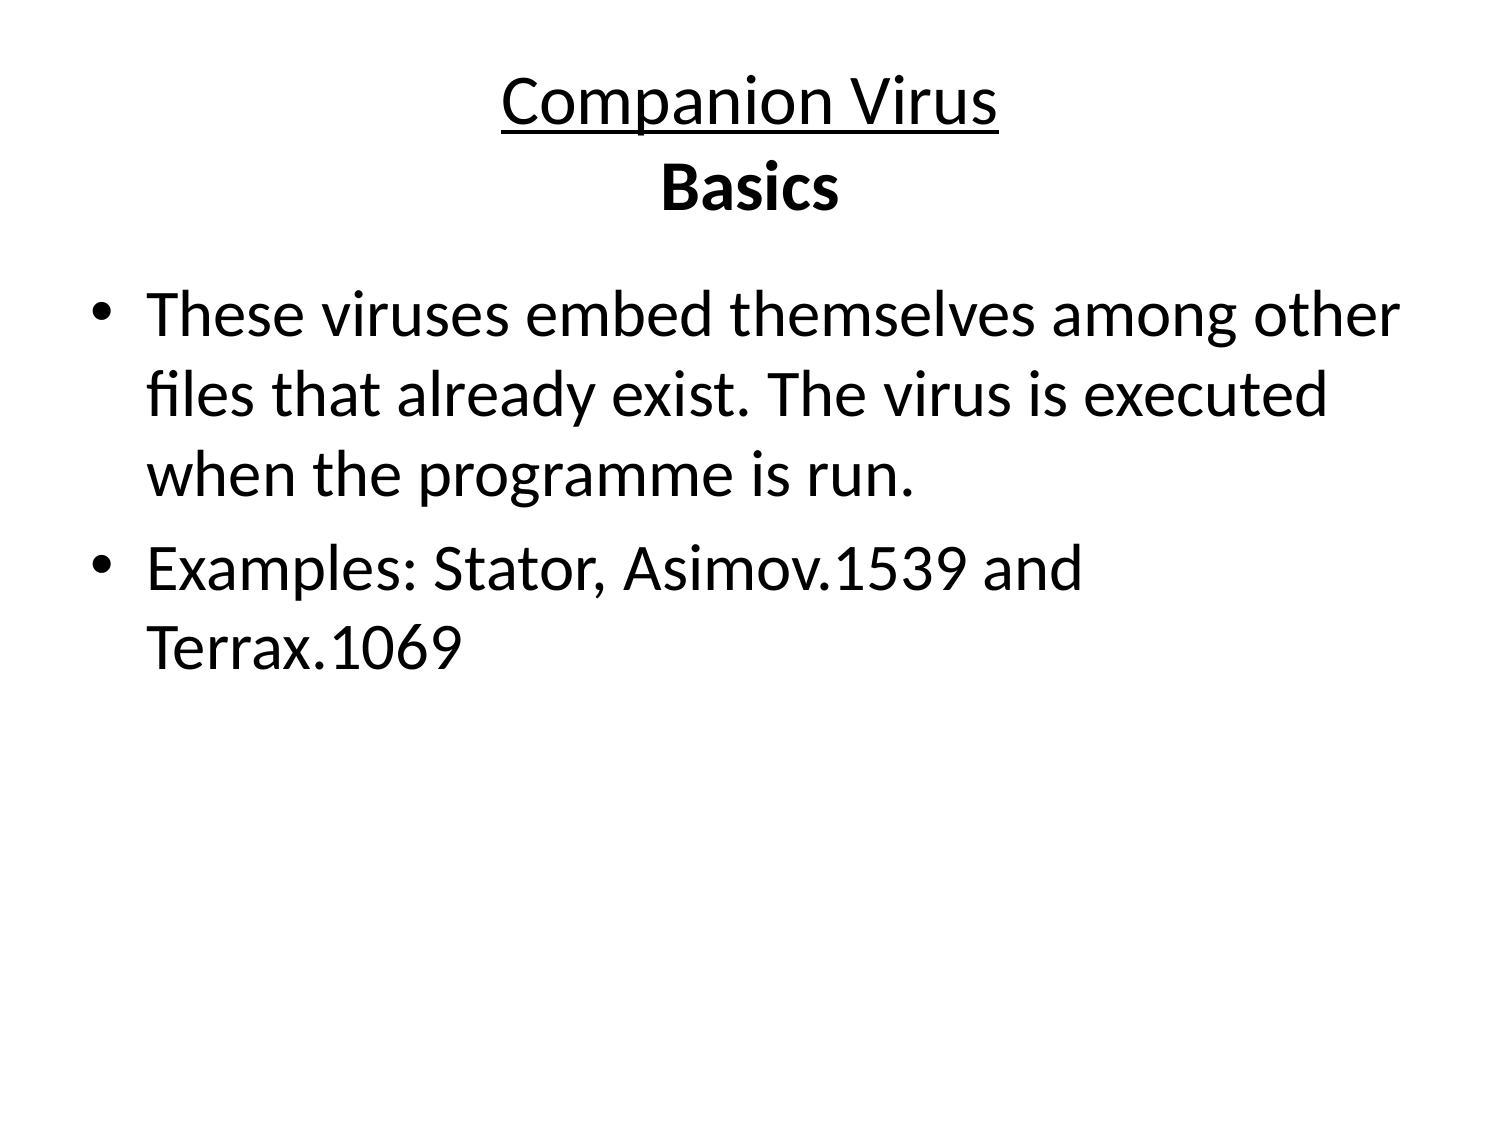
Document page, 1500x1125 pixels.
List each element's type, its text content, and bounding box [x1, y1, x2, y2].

title Companion Virus Basics [75, 45, 1425, 233]
list These viruses embed themselves among other files that already exist. The virus is executed when the programme is run. Examples: Stator, Asimov.1539 and Terrax.1069 [75, 262, 1425, 1005]
